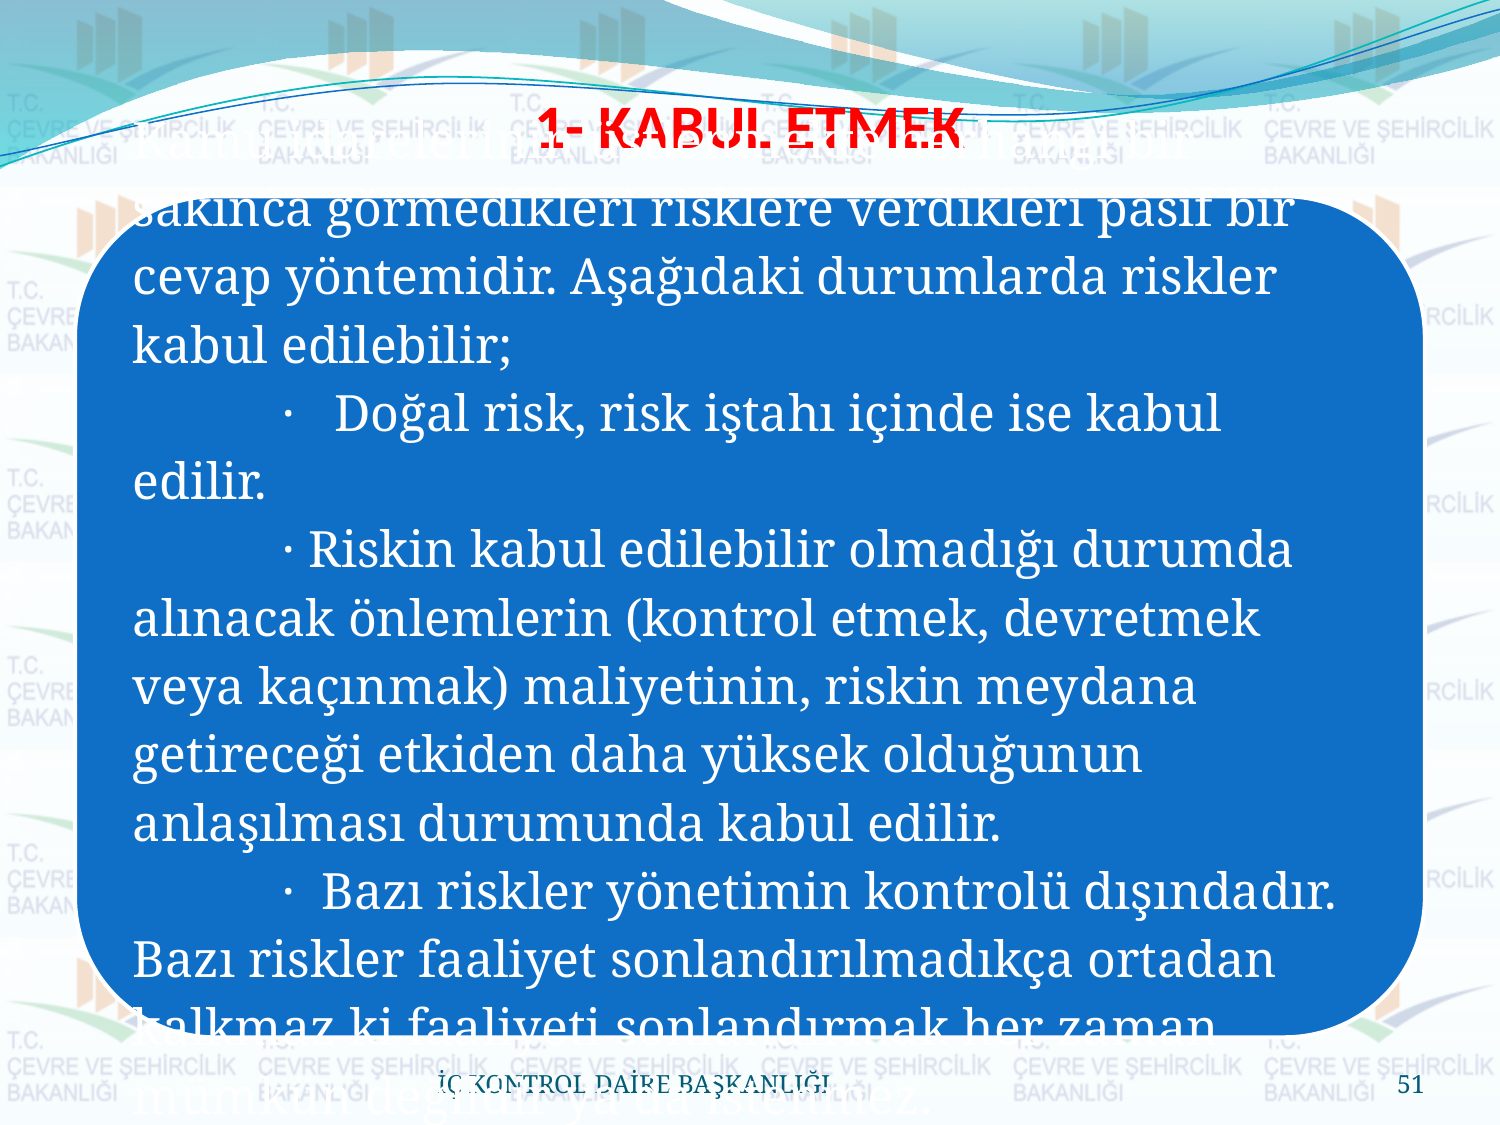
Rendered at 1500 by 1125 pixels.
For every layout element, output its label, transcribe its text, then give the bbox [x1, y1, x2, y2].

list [74, 195, 1426, 1038]
footer İÇ KONTROL DAİRE BAŞKANLIĞI [437, 1050, 988, 1103]
slide_number 51 [1299, 1048, 1425, 1103]
title 1- KABUL ETMEK [75, 78, 1425, 161]
footer İÇ KONTROL DAİRE BAŞKANLIĞI [1299, 1044, 1425, 1049]
